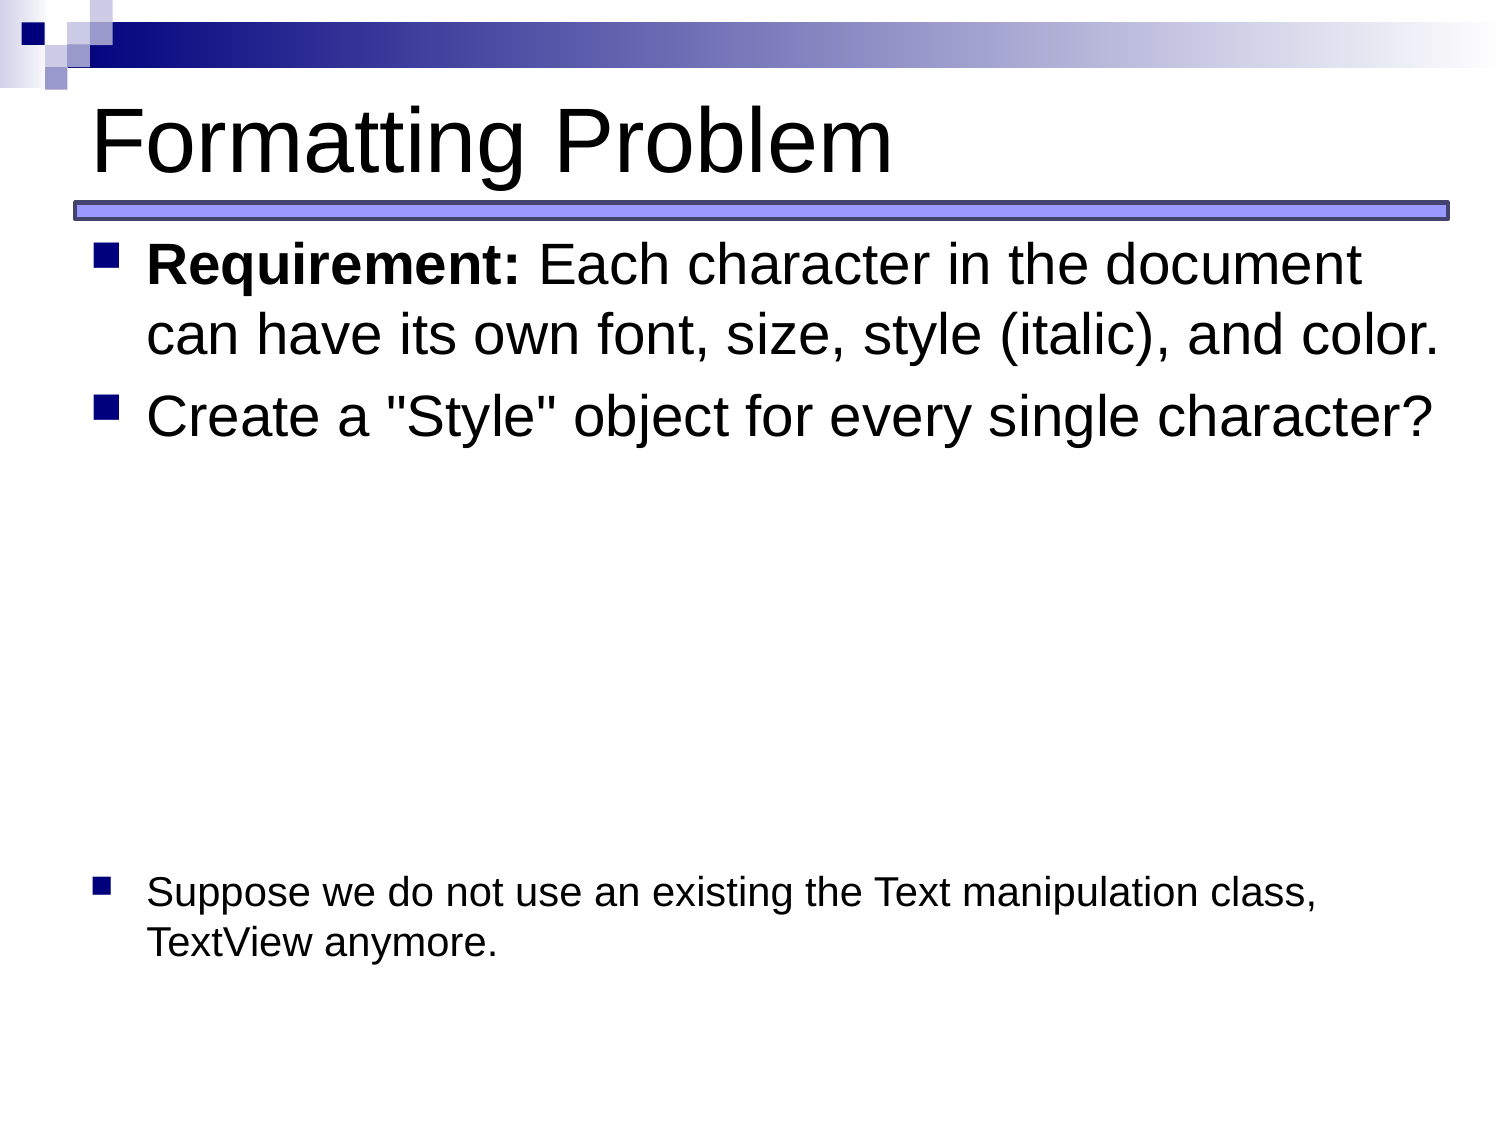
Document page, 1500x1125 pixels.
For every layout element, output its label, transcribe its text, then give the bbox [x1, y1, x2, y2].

title Formatting Problem [75, 22, 1425, 219]
list Requirement: Each character in the document can have its own font, size, style (italic), and color. Create a "Style" object for every single character? Suppose we do not use an existing the Text manipulation class, TextView anymore. [75, 219, 1479, 963]
